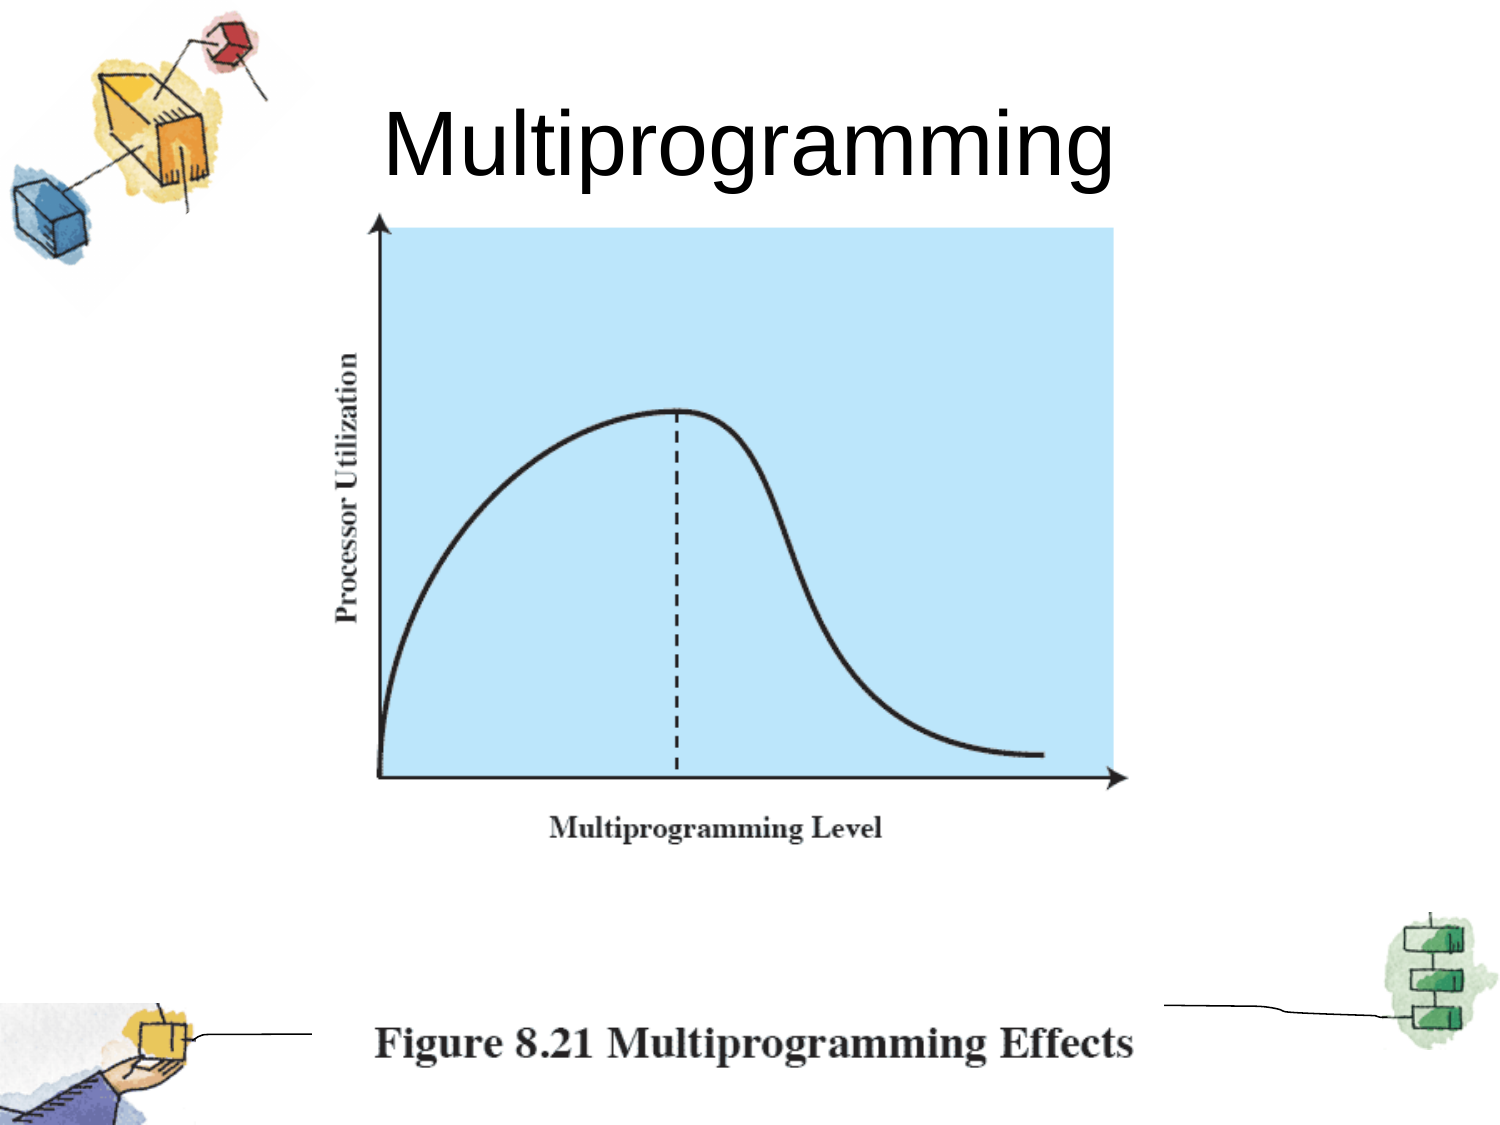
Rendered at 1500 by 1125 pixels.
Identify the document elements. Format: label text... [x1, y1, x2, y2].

title Multiprogramming [74, 44, 1426, 233]
picture [0, 85, 167, 316]
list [312, 198, 1164, 1088]
picture [0, 1003, 196, 1125]
picture [114, 0, 274, 44]
picture [1382, 912, 1500, 1050]
